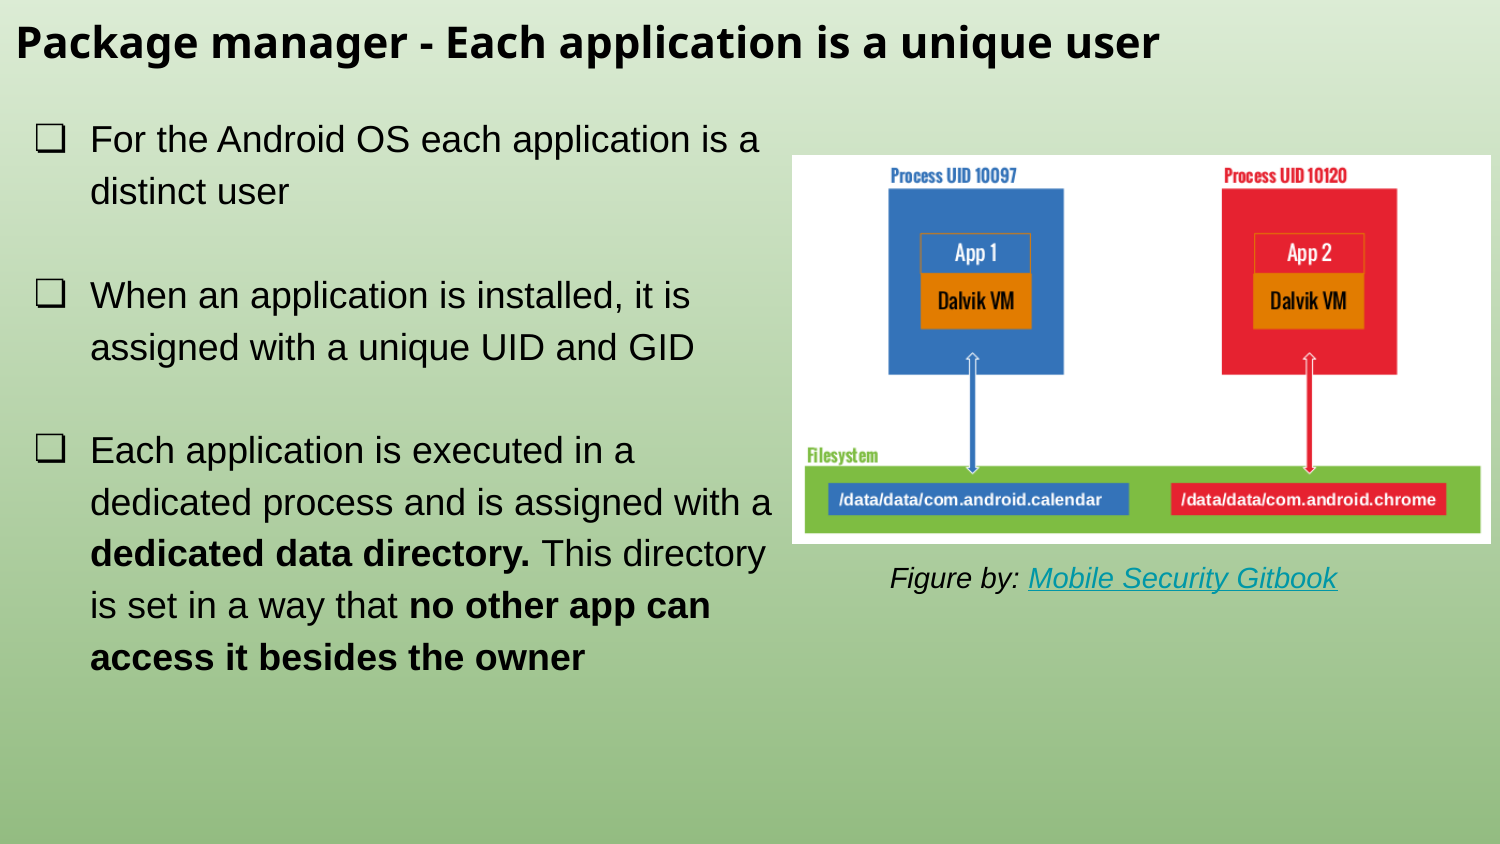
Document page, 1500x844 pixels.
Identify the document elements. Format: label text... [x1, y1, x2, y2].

text_box Package manager - Each application is a unique user [0, 0, 1442, 153]
picture [792, 155, 1491, 545]
text_box For the Android OS each application is a distinct user When an application is installed, it is assigned with a unique UID and GID Each application is executed in a dedicated process and is assigned with a dedicated data directory. This directory is set in a way that no other app can access it besides the owner [0, 93, 811, 693]
text_box Figure by: Mobile Security Gitbook [874, 553, 1397, 609]
